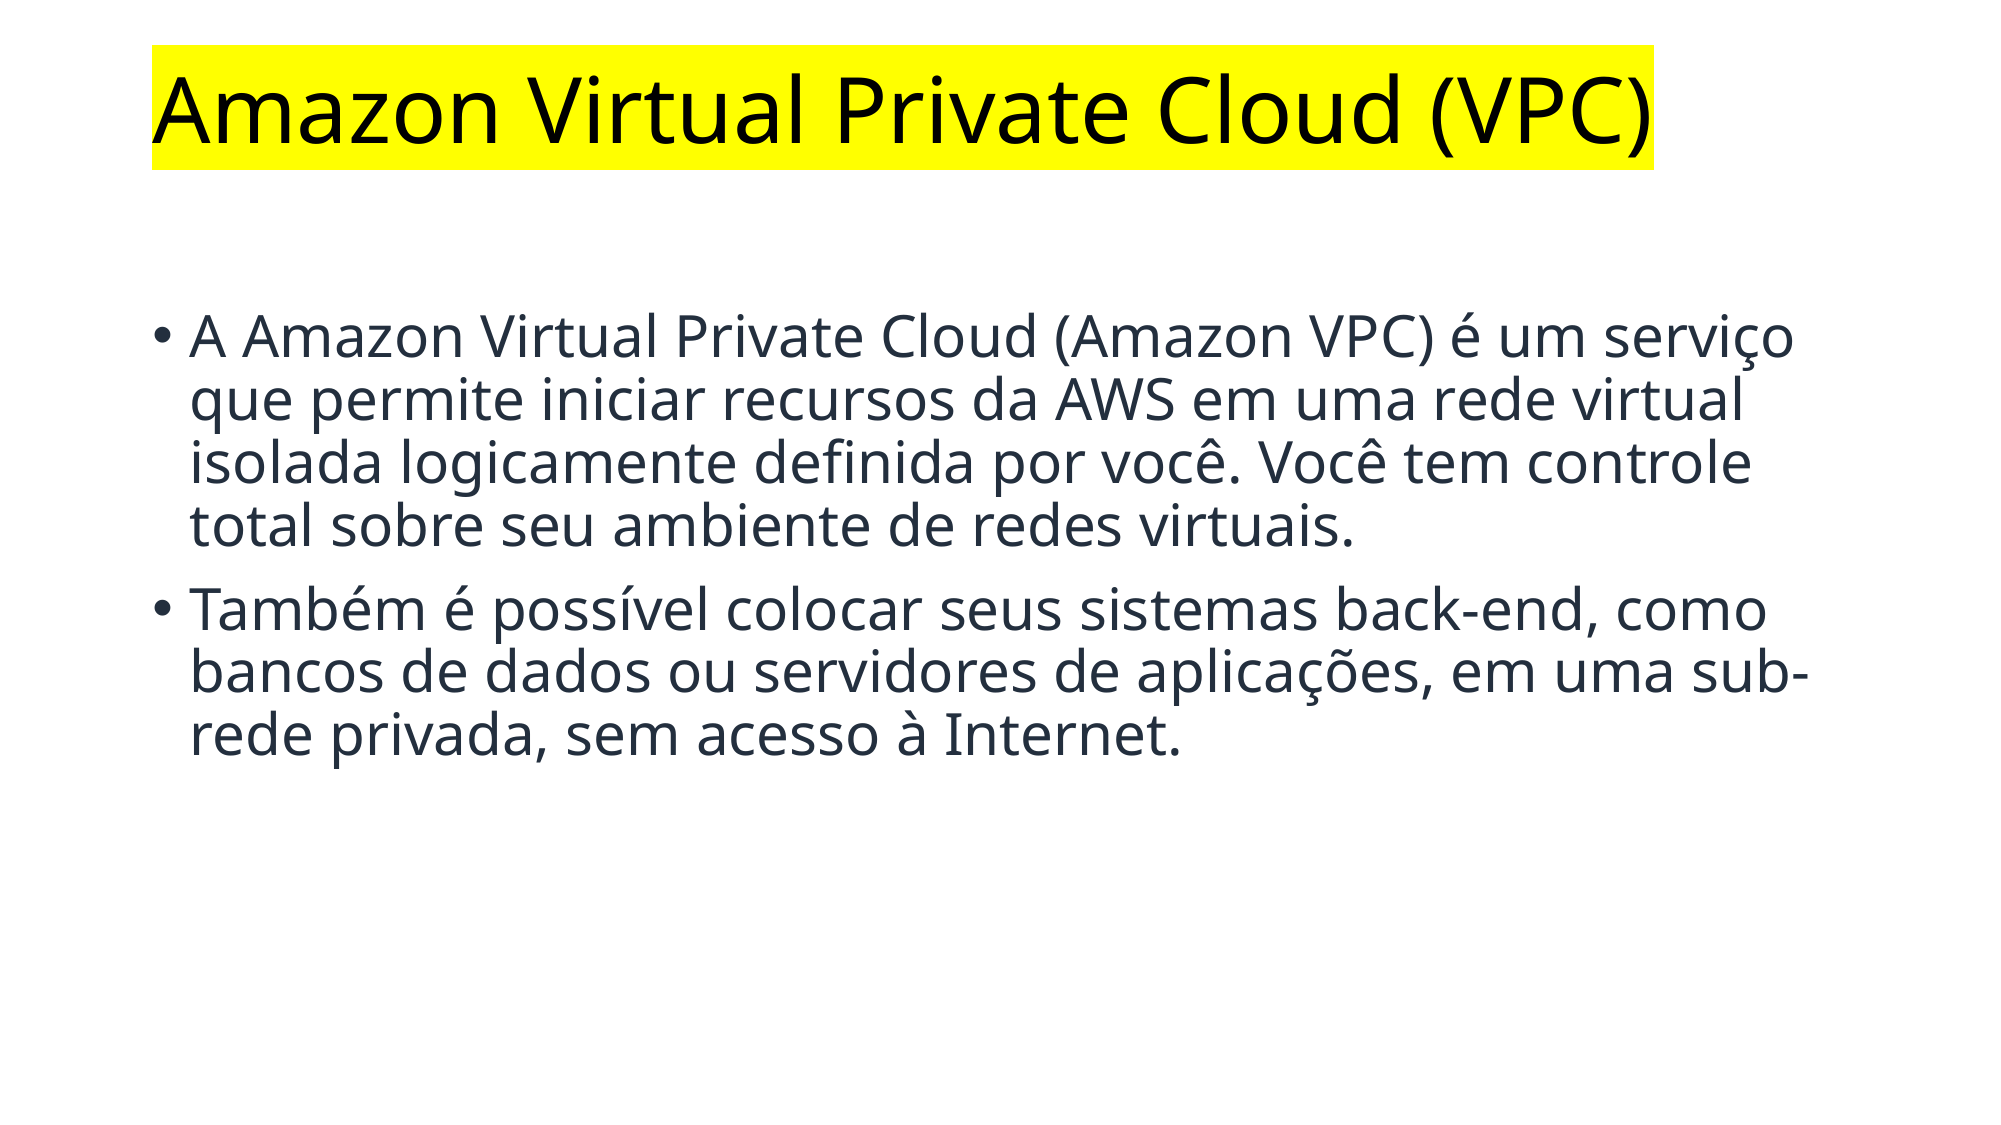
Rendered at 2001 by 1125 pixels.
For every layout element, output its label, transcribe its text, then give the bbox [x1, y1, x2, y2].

title Amazon Virtual Private Cloud (VPC) [137, 59, 1863, 278]
list A Amazon Virtual Private Cloud (Amazon VPC) é um serviço que permite iniciar recursos da AWS em uma rede virtual isolada logicamente definida por você. Você tem controle total sobre seu ambiente de redes virtuais. Também é possível colocar seus sistemas back-end, como bancos de dados ou servidores de aplicações, em uma sub-rede privada, sem acesso à Internet. [137, 299, 1863, 1014]
